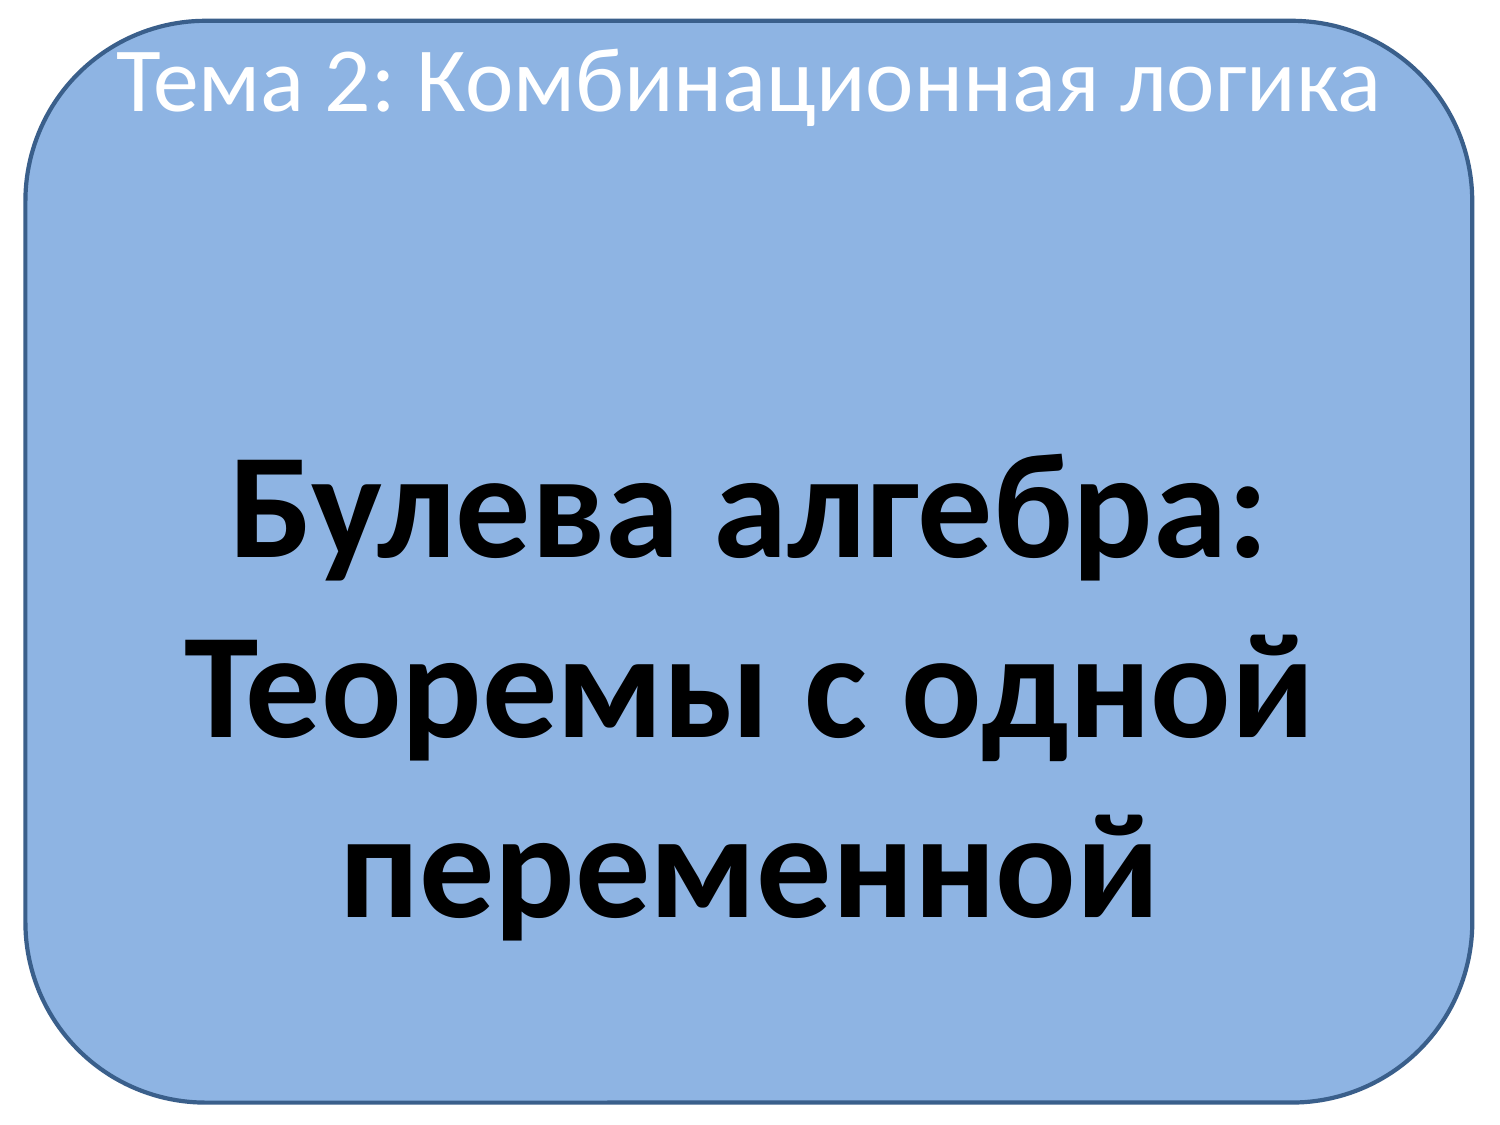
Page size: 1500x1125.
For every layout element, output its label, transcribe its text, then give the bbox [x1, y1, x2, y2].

text_box Тема 2: Комбинационная логика [0, 12, 1500, 138]
text_box Булева алгебра: Теоремы с одной переменной [0, 399, 1500, 663]
